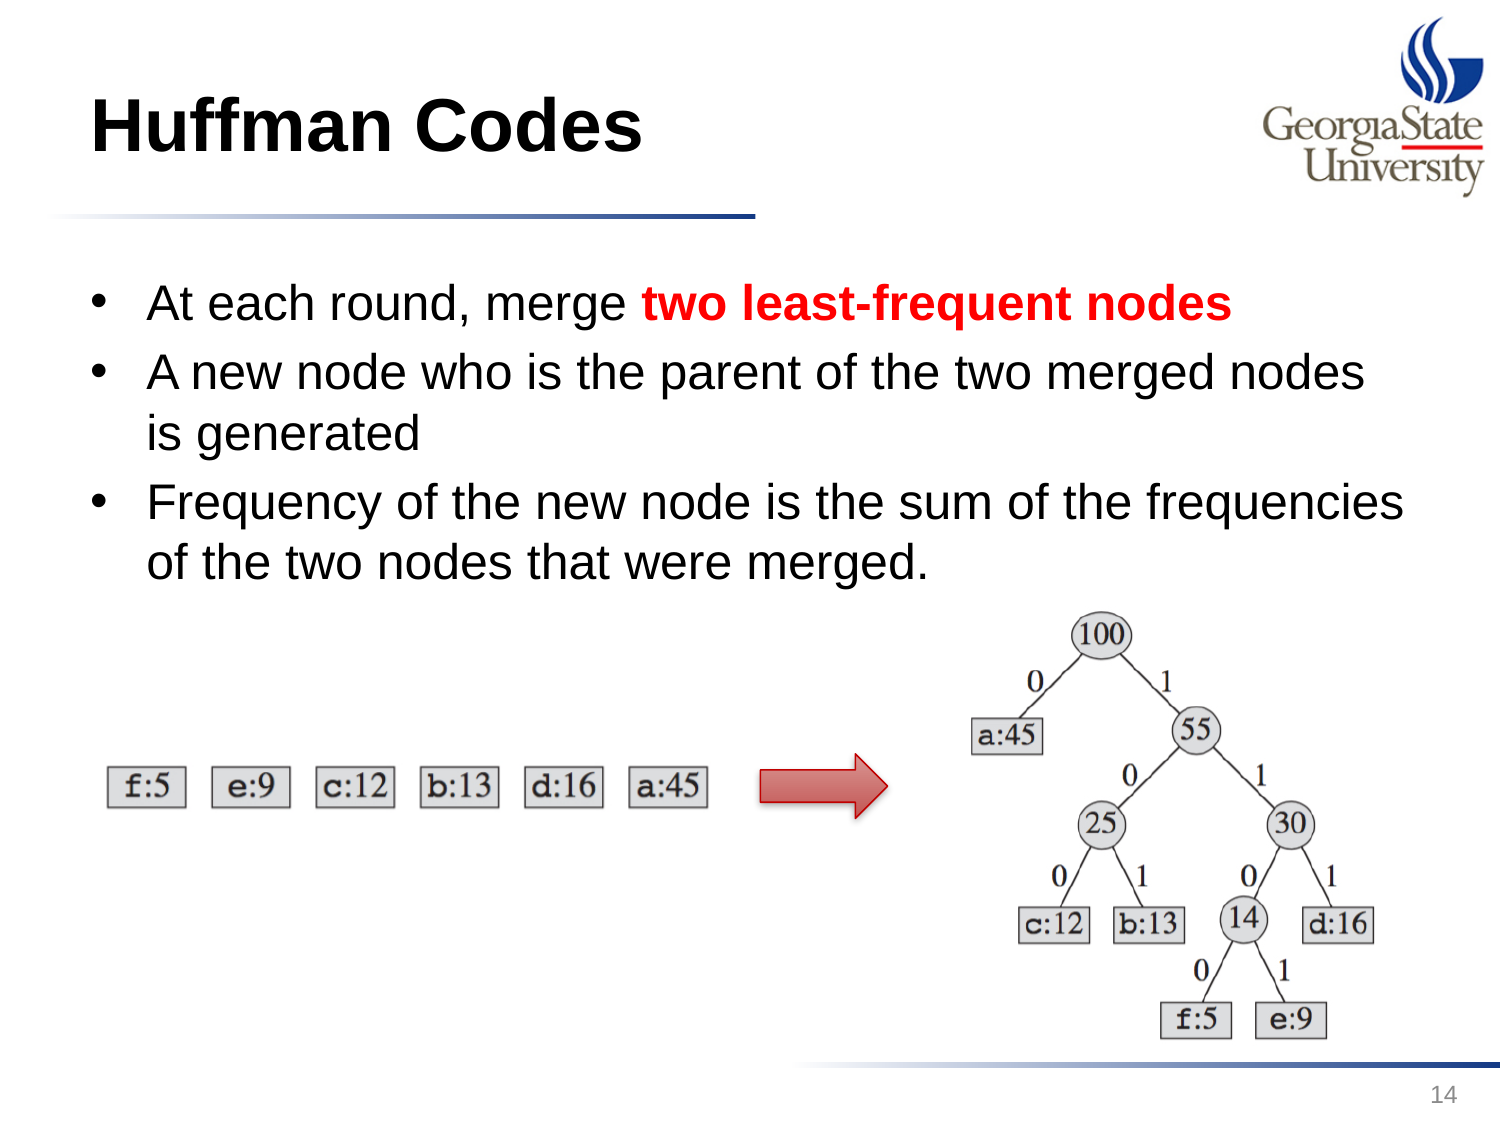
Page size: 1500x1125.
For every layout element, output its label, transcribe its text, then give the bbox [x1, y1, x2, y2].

picture [1247, 0, 1500, 216]
picture [94, 753, 718, 819]
slide_number 14 [1123, 1064, 1474, 1124]
picture [955, 597, 1383, 1049]
text_box [759, 753, 889, 820]
text_box At each round, merge two least-frequent nodes A new node who is the parent of the two merged nodes is generated Frequency of the new node is the sum of the frequencies of the two nodes that were merged. [74, 262, 1425, 609]
title Huffman Codes [75, 27, 1234, 215]
